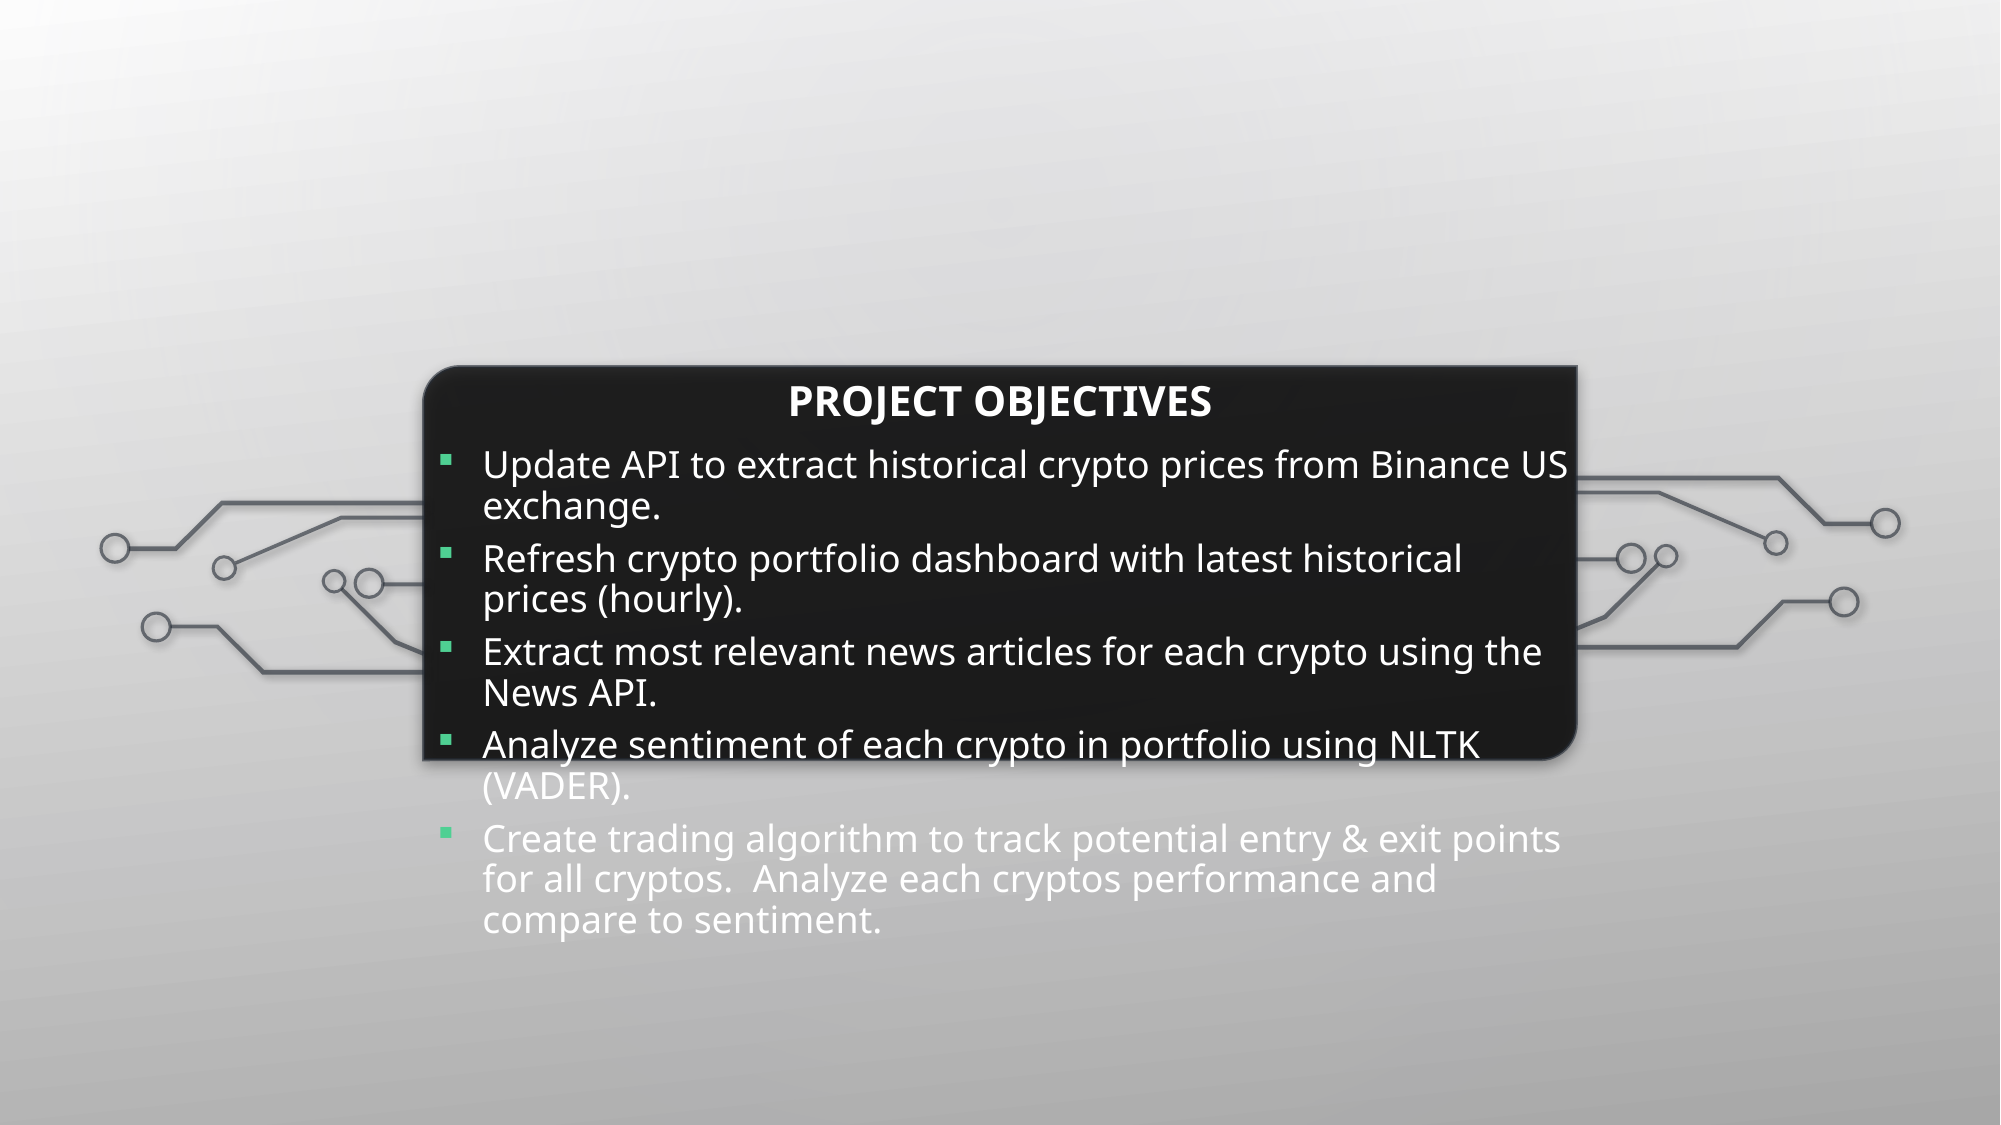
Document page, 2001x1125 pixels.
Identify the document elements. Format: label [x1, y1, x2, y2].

text_box [0, 0, 2000, 1125]
text_box [99, 475, 1902, 675]
